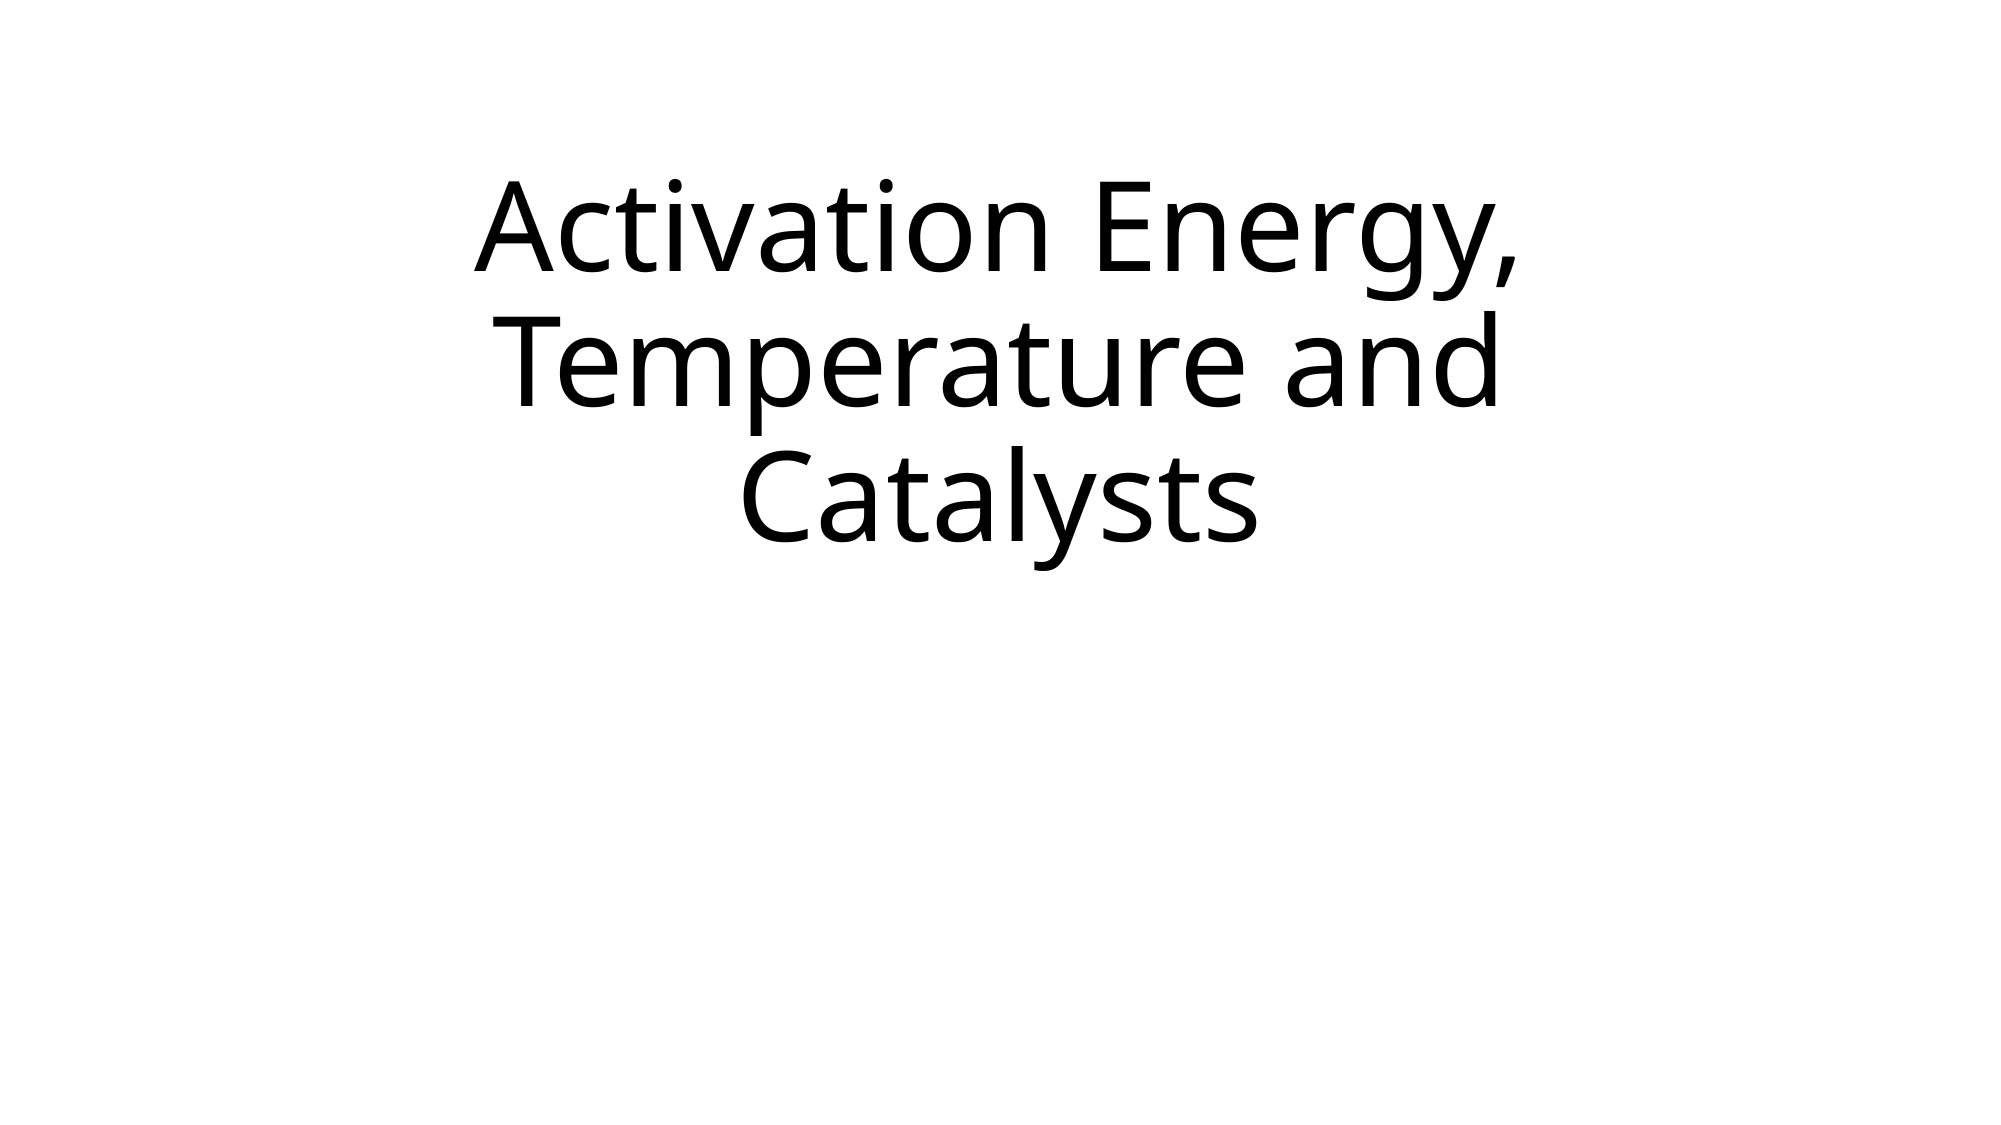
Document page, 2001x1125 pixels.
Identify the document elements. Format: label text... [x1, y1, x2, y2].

title Activation Energy, Temperature and Catalysts [249, 184, 1750, 576]
